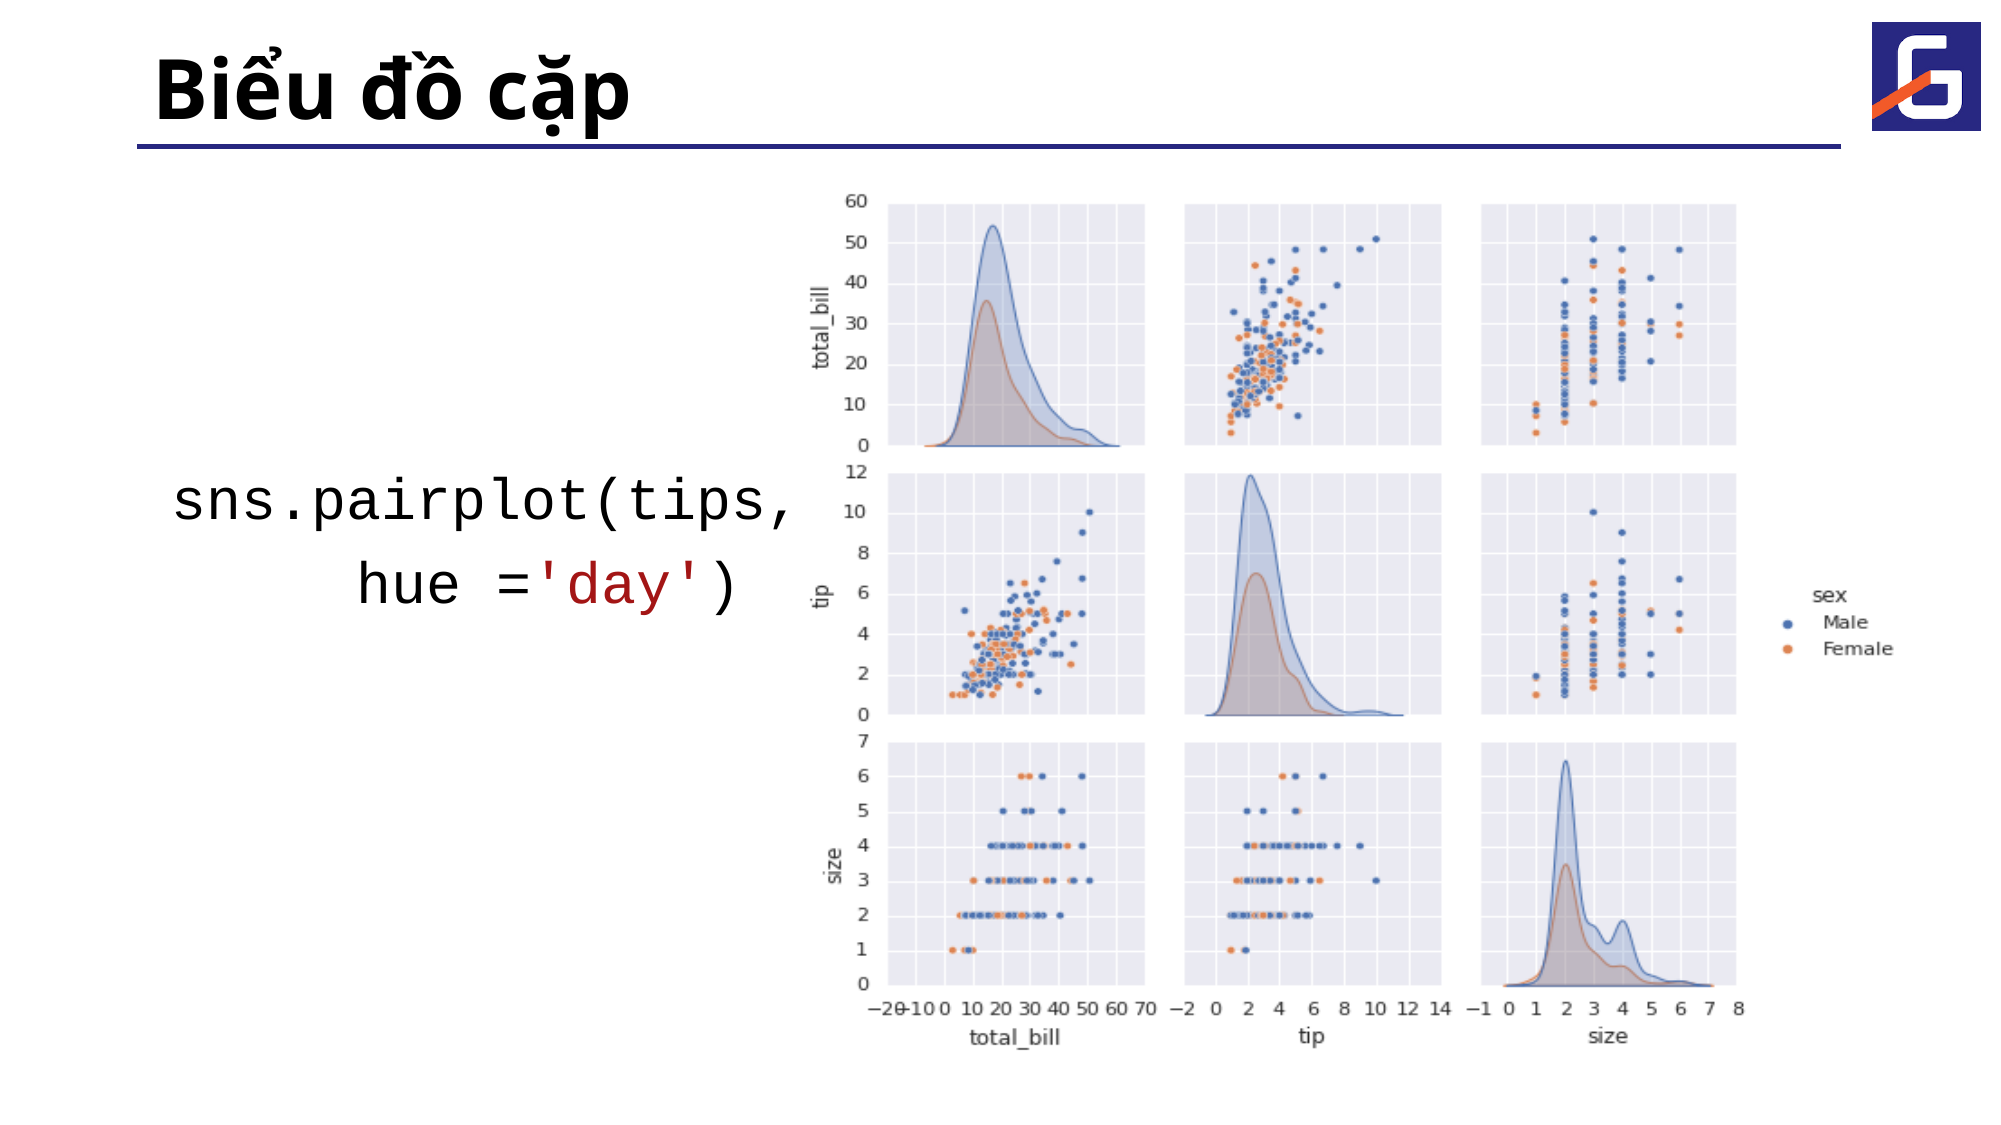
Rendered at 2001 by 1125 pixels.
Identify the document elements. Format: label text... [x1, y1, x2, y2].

title Biểu đồ cặp [137, 26, 1863, 160]
list sns.pairplot(tips, hue ='day') [137, 183, 796, 1014]
picture [1872, 22, 1981, 131]
picture [797, 183, 1912, 1061]
